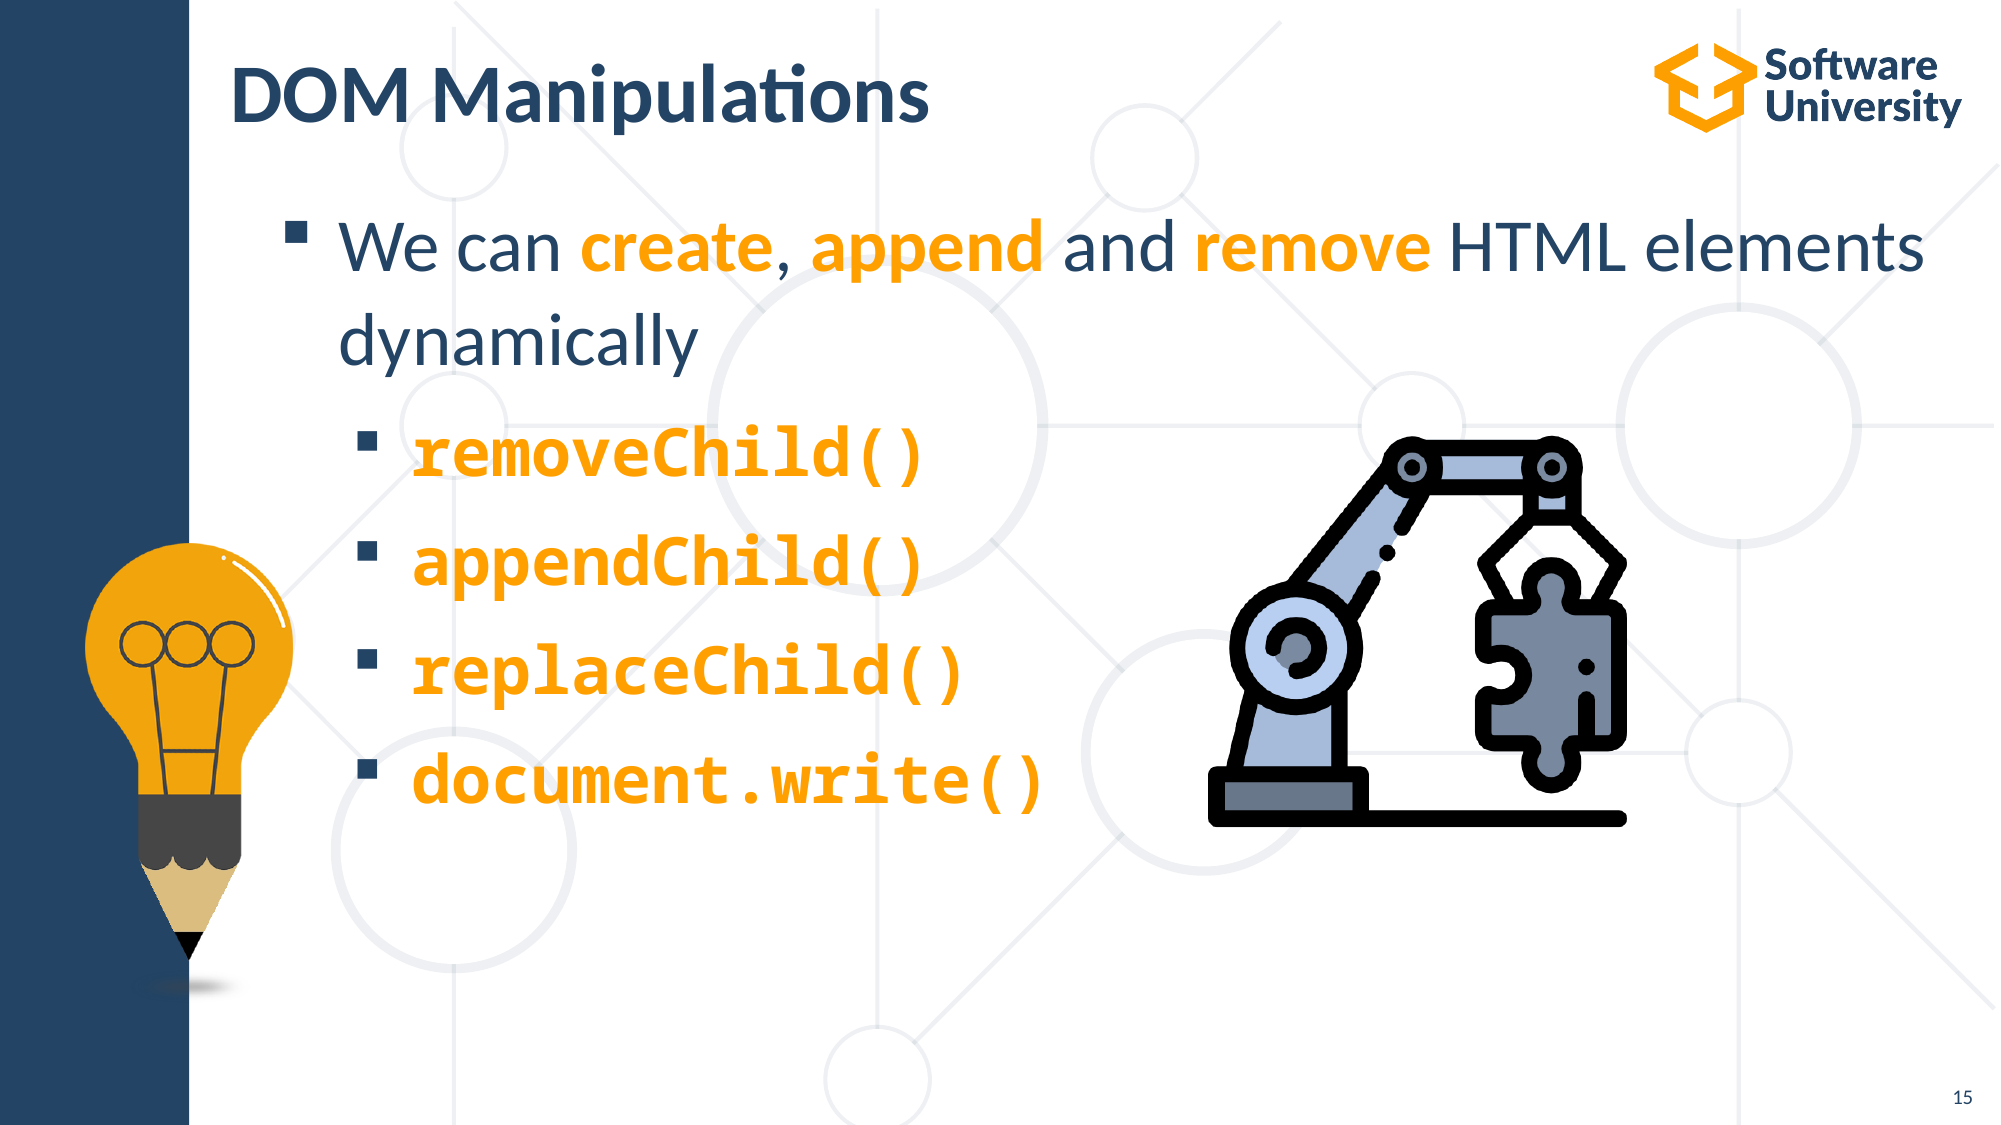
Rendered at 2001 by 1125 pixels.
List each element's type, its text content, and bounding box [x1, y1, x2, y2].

title DOM Manipulations [212, 16, 1628, 162]
picture [85, 543, 261, 1003]
slide_number 15 [1927, 1067, 1989, 1117]
list We can create, append and remove HTML elements dynamically removeChild() appendChild() replaceChild() document.write() [261, 186, 2000, 1052]
picture [1208, 421, 1628, 841]
picture [1641, 31, 1973, 145]
